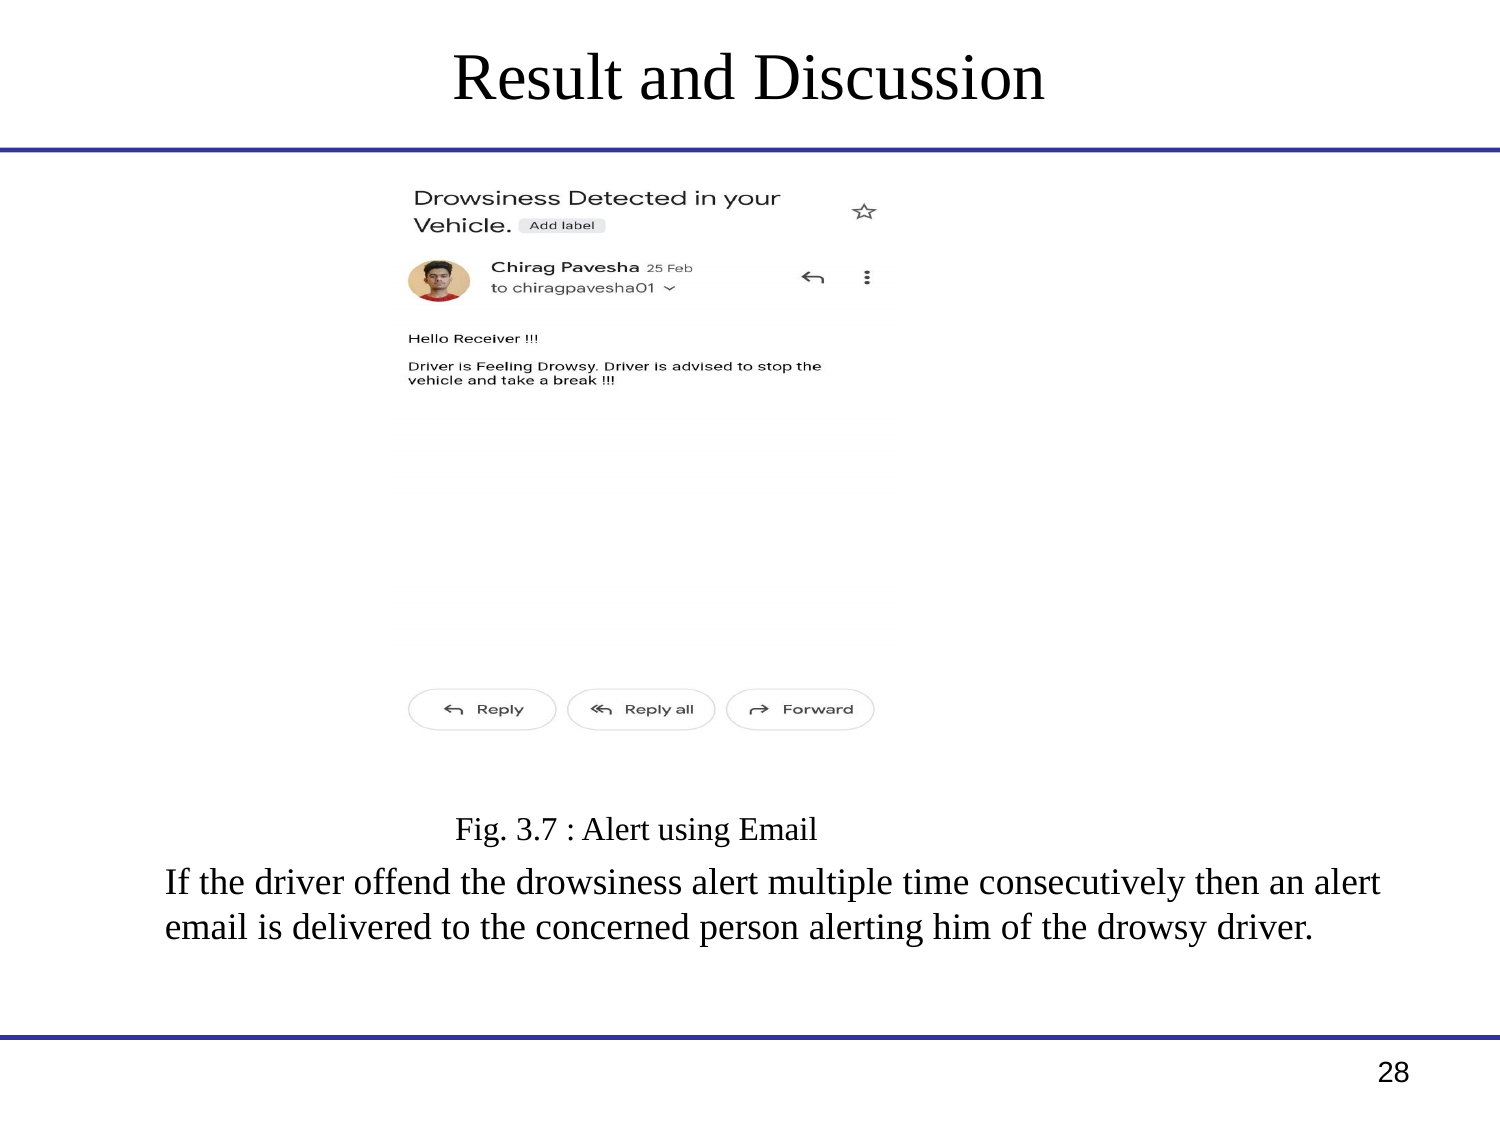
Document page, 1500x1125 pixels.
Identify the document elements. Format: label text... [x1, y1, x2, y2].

text_box If the driver offend the drowsiness alert multiple time consecutively then an alert email is delivered to the concerned person alerting him of the drowsy driver. [149, 849, 1425, 955]
picture [387, 174, 895, 738]
slide_number 28 [1074, 1046, 1426, 1125]
title Result and Discussion [75, 20, 1425, 125]
text_box Fig. 3.7 : Alert using Email [387, 799, 895, 895]
